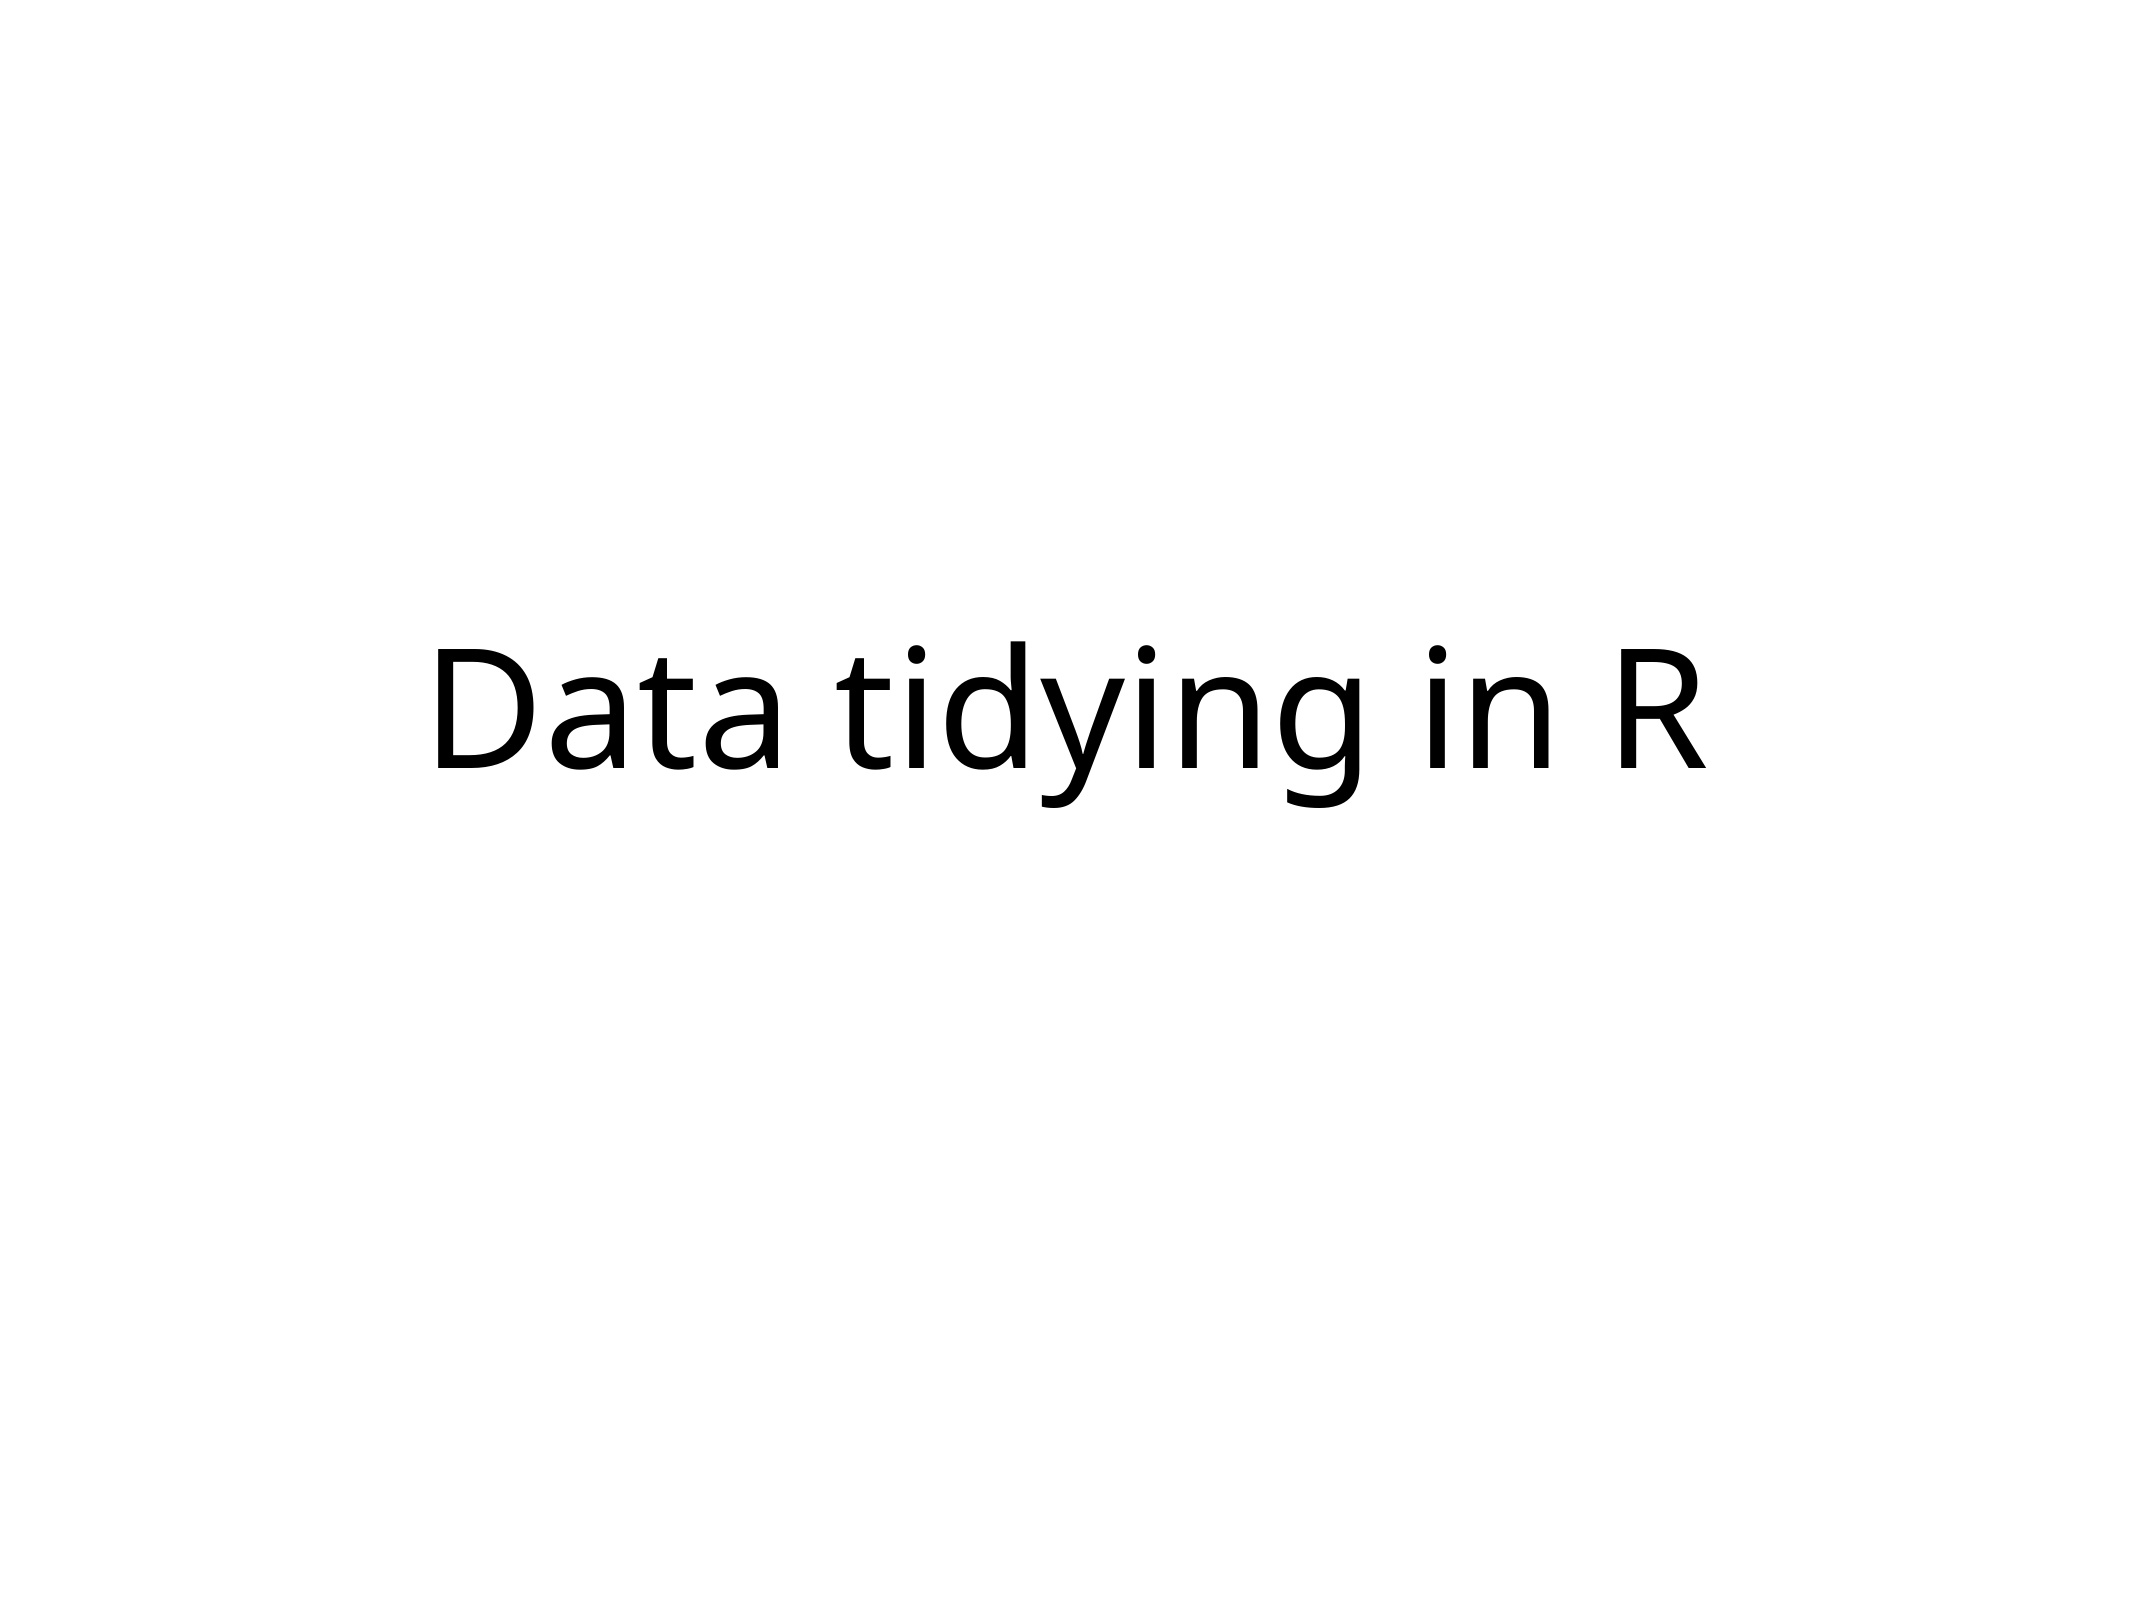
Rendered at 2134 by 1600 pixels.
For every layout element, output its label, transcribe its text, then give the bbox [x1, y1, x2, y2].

title Data tidying in R [207, 268, 1926, 811]
